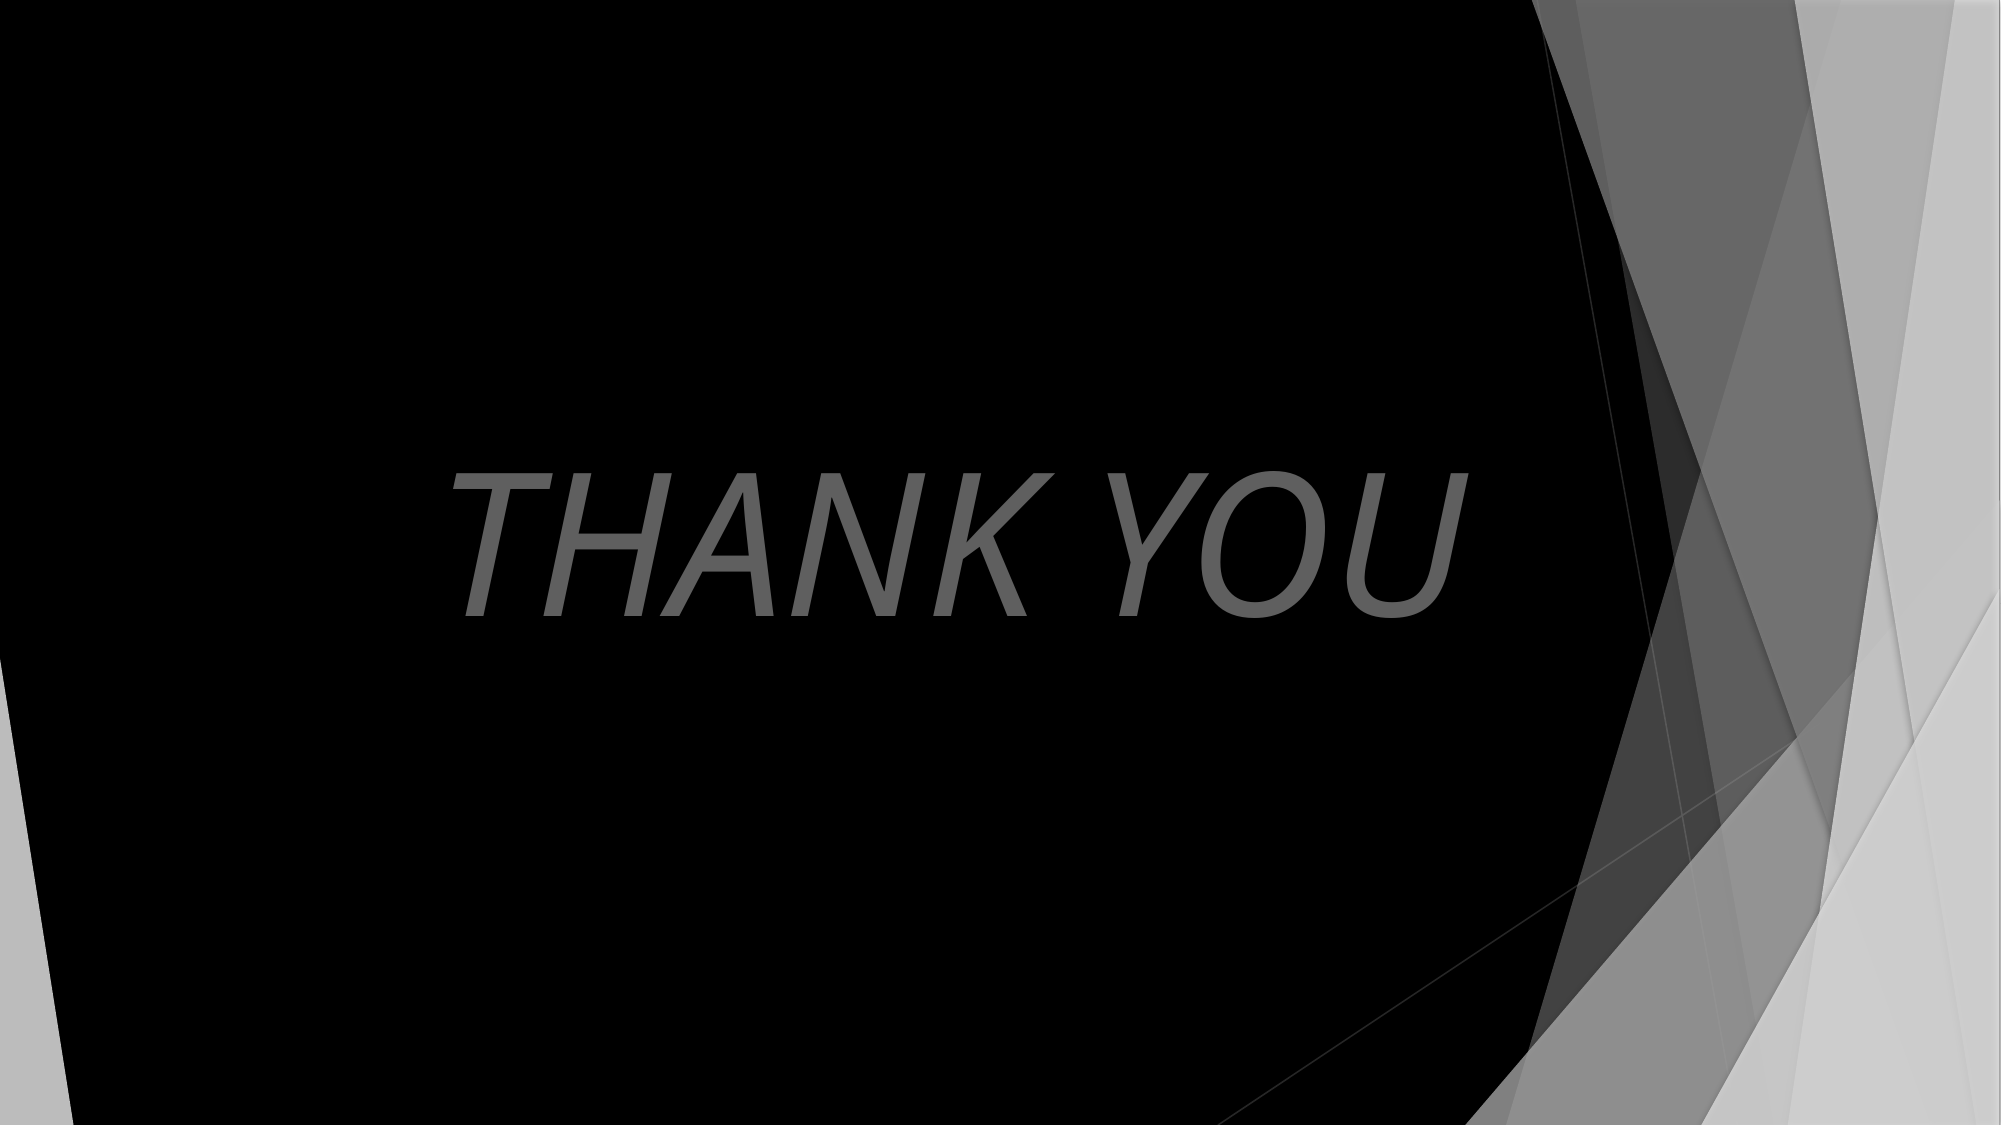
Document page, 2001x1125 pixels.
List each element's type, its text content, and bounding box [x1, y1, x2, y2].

text_box THANK YOU [419, 407, 1484, 665]
